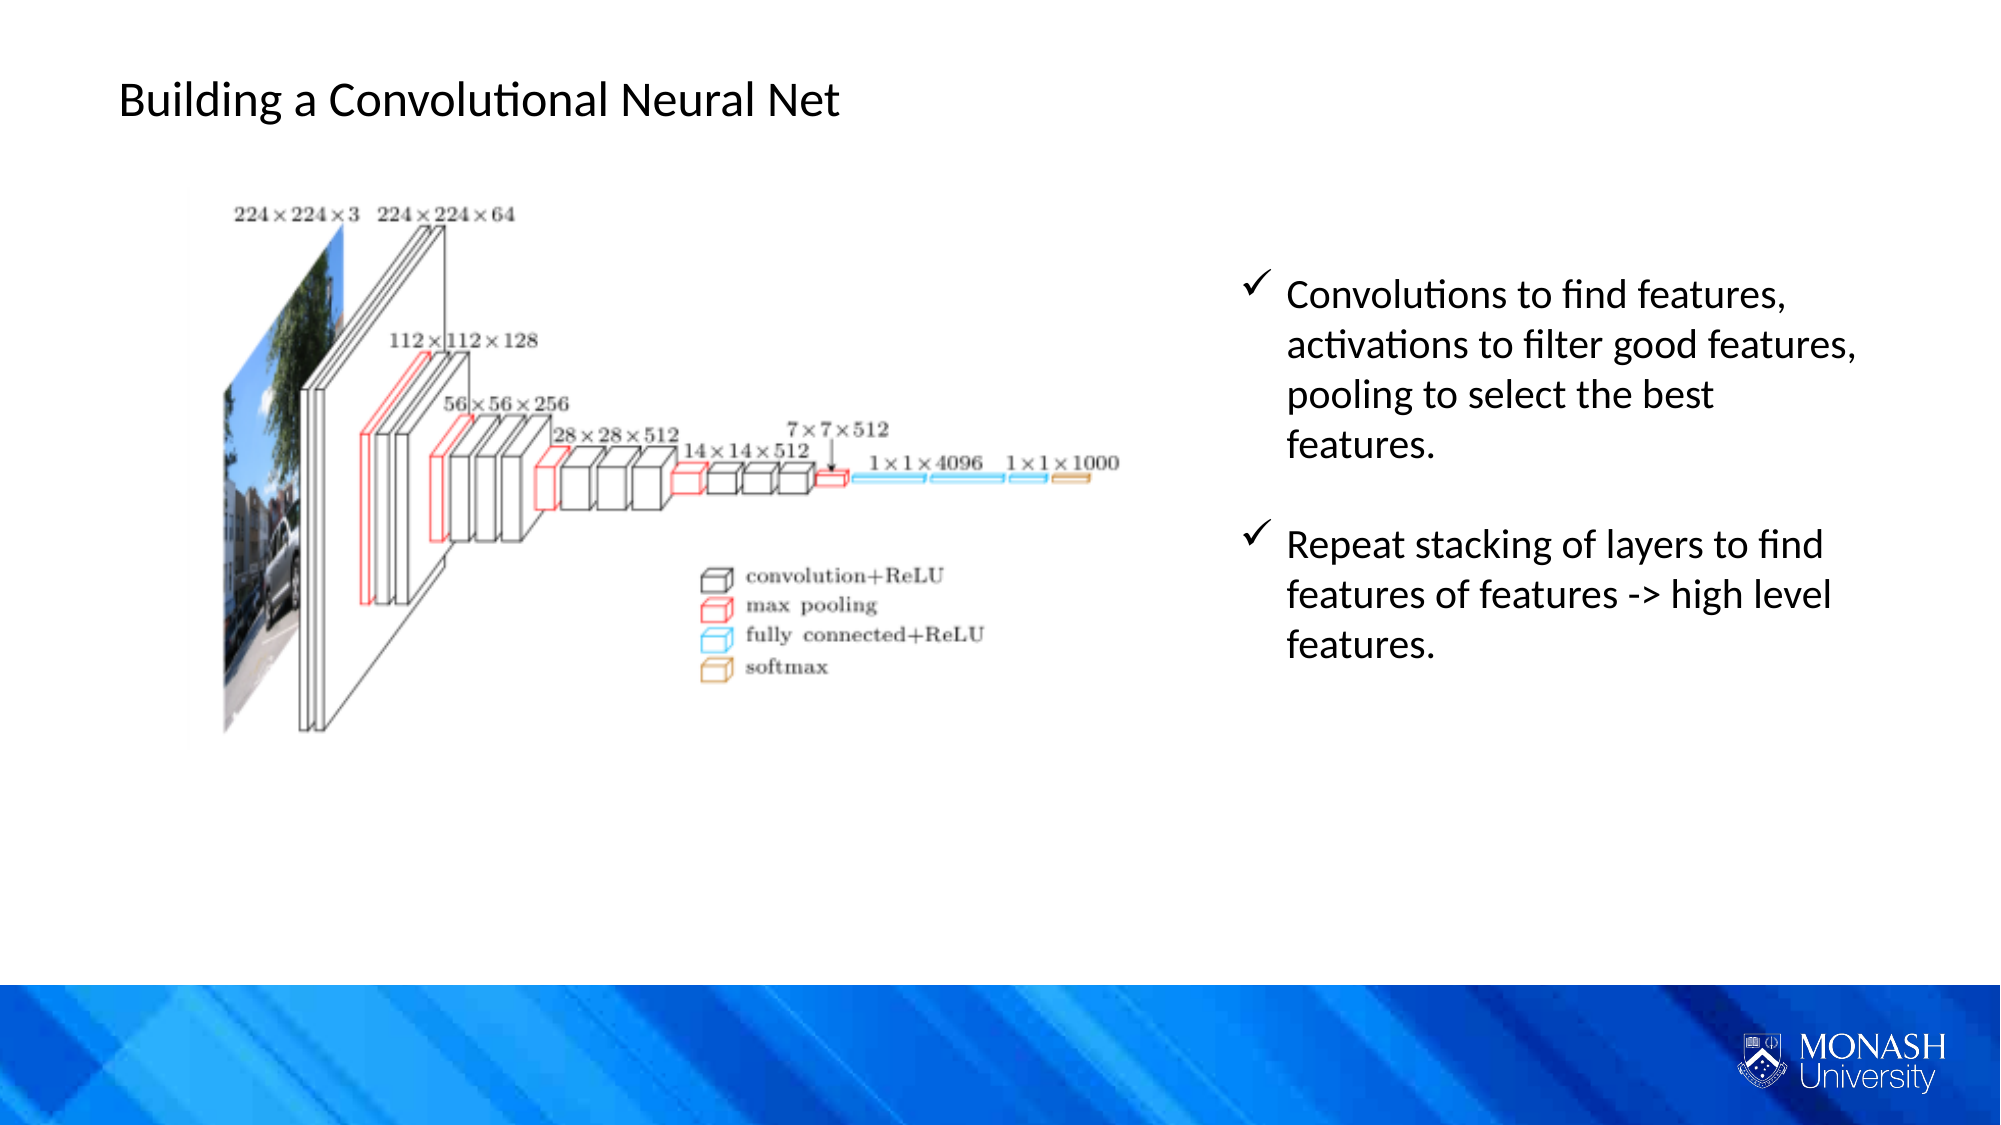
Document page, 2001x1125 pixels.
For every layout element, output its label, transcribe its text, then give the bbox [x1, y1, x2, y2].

picture [187, 187, 1146, 751]
text_box Building a Convolutional Neural Net [103, 59, 856, 134]
text_box Convolutions to find features, activations to filter good features, pooling to select the best features. Repeat stacking of layers to find features of features -> high level features. [1224, 259, 1875, 675]
picture [0, 985, 2000, 1125]
